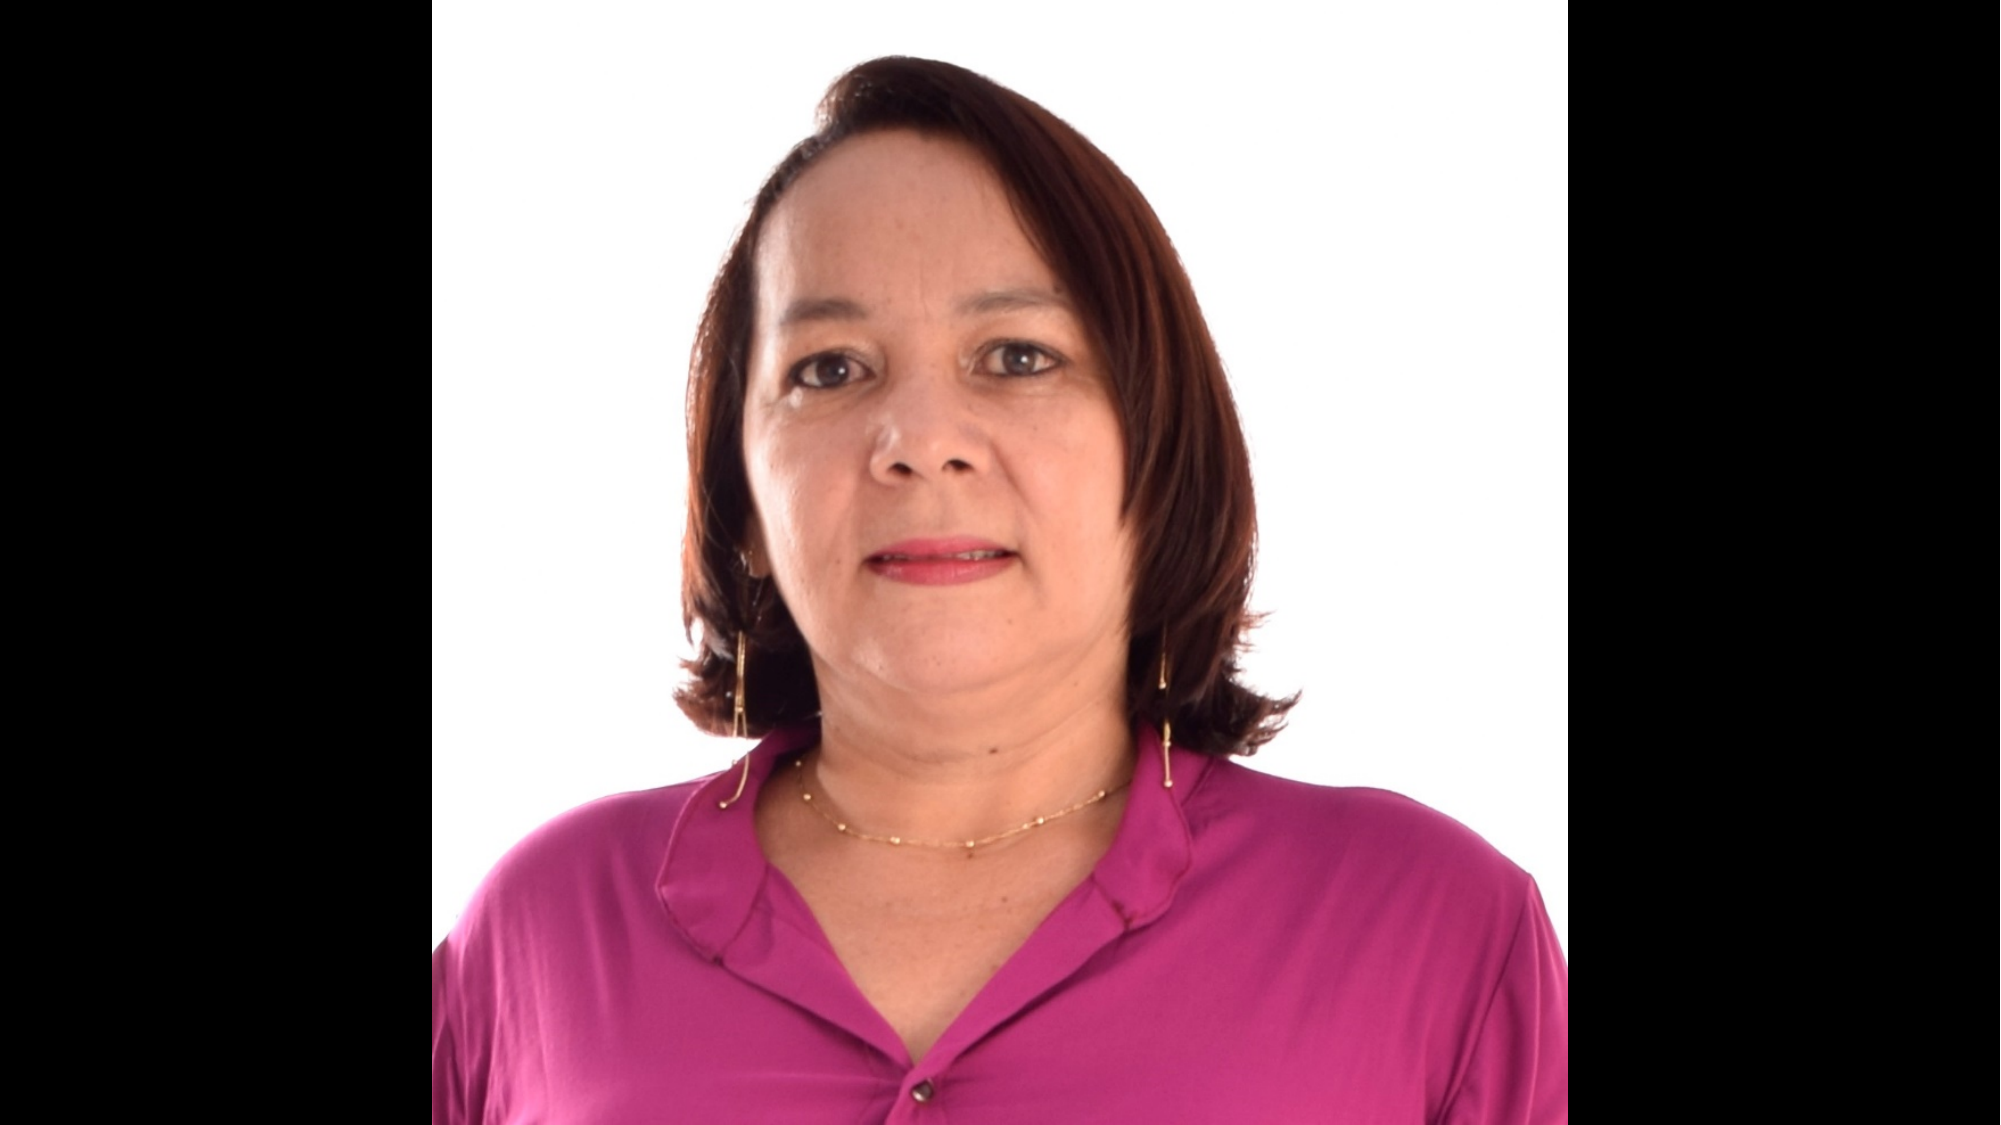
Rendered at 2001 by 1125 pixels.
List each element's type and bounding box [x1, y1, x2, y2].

picture [432, 0, 1568, 1125]
